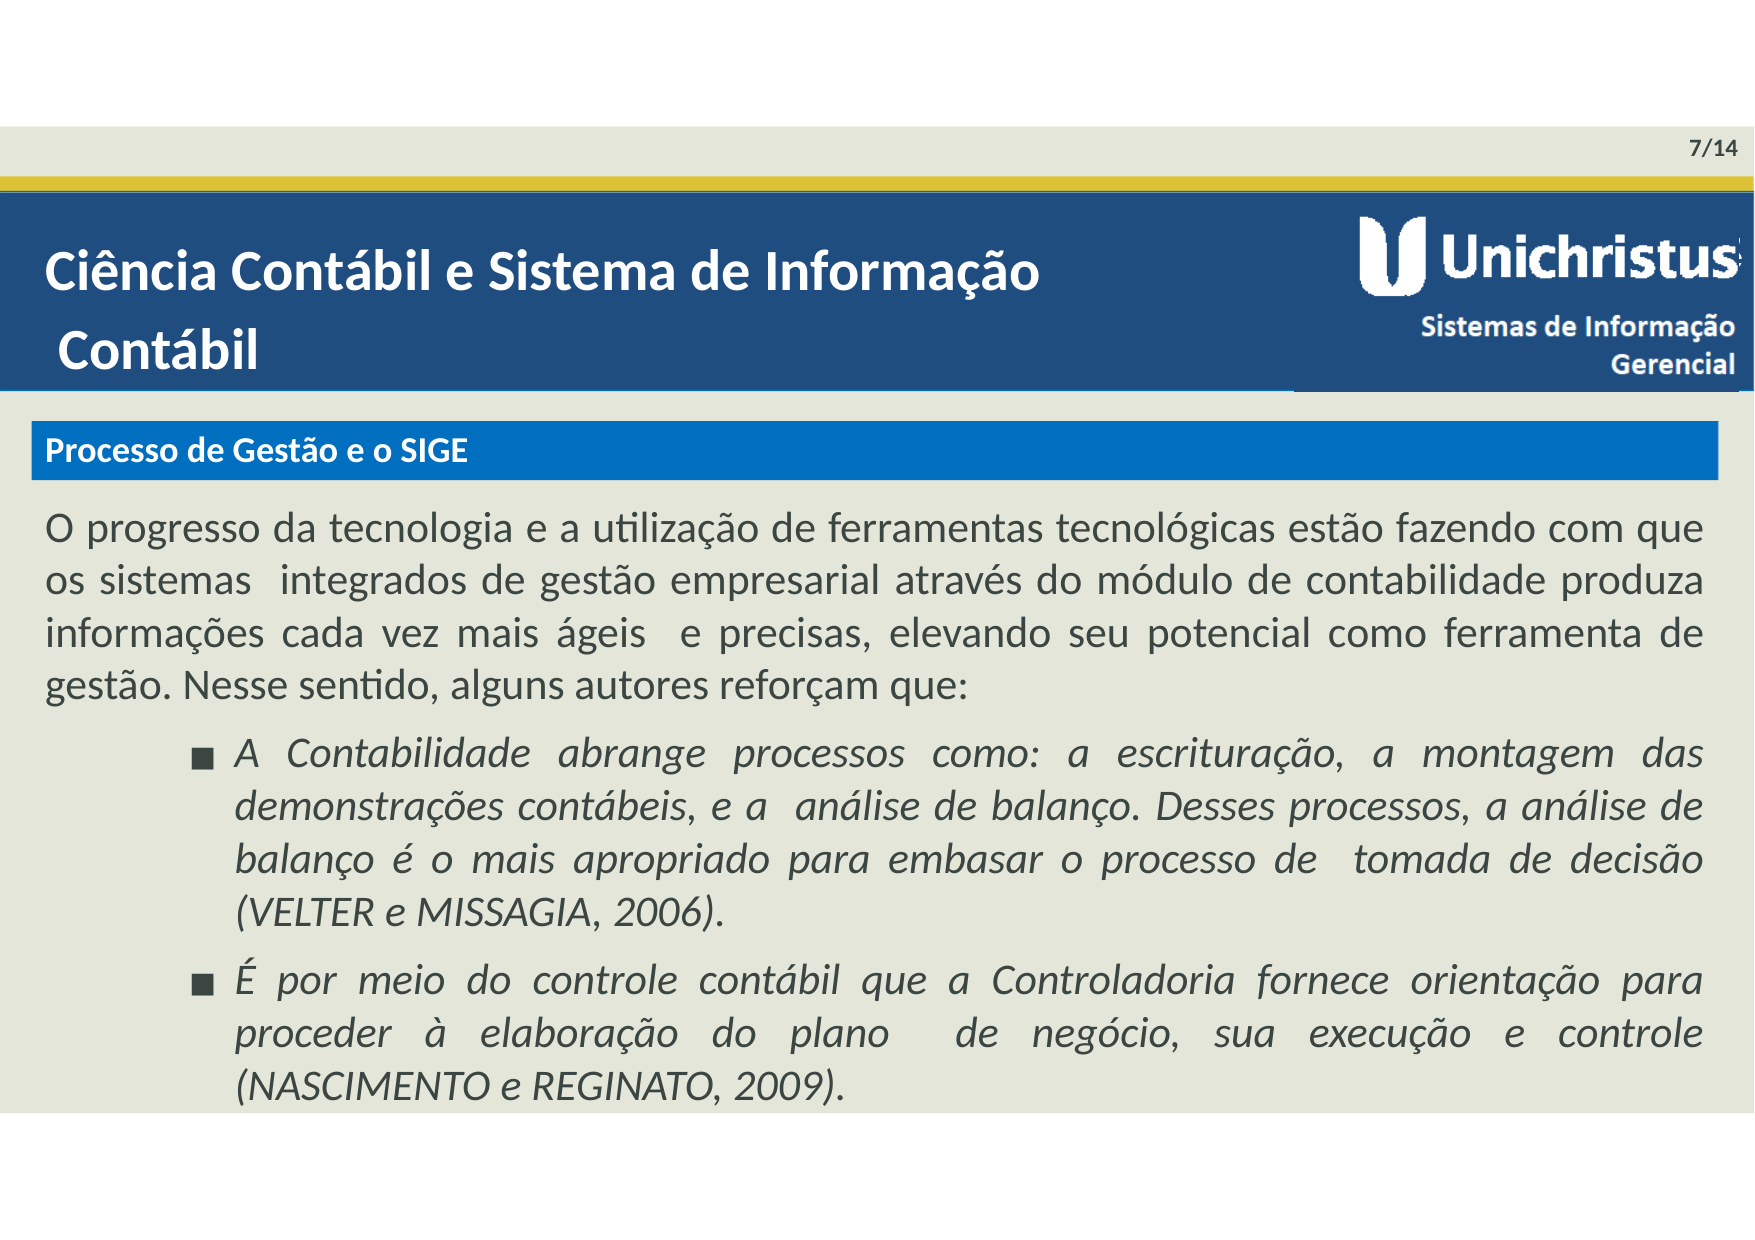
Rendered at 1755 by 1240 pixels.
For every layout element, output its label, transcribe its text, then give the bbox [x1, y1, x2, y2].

text_box Processo de Gestão e o SIGE O progresso da tecnologia e a utilização de ferramentas tecnológicas estão fazendo com que os sistemas integrados de gestão empresarial através do módulo de contabilidade produza informações cada vez mais ágeis e precisas, elevando seu potencial como ferramenta de gestão. Nesse sentido, alguns autores reforçam que: A Contabilidade abrange processos como: a escrituração, a montagem das demonstrações contábeis, e a análise de balanço. Desses processos, a análise de balanço é o mais apropriado para embasar o processo de tomada de decisão (VELTER e MISSAGIA, 2006). É por meio do controle contábil que a Controladoria fornece orientação para proceder à elaboração do plano de negócio, sua execução e controle (NASCIMENTO e REGINATO, 2009). [32, 423, 1718, 1083]
text_box 7/14 [1687, 129, 1742, 164]
picture [1293, 205, 1742, 392]
title Ciência Contábil e Sistema de Informação Contábil [43, 215, 1048, 357]
